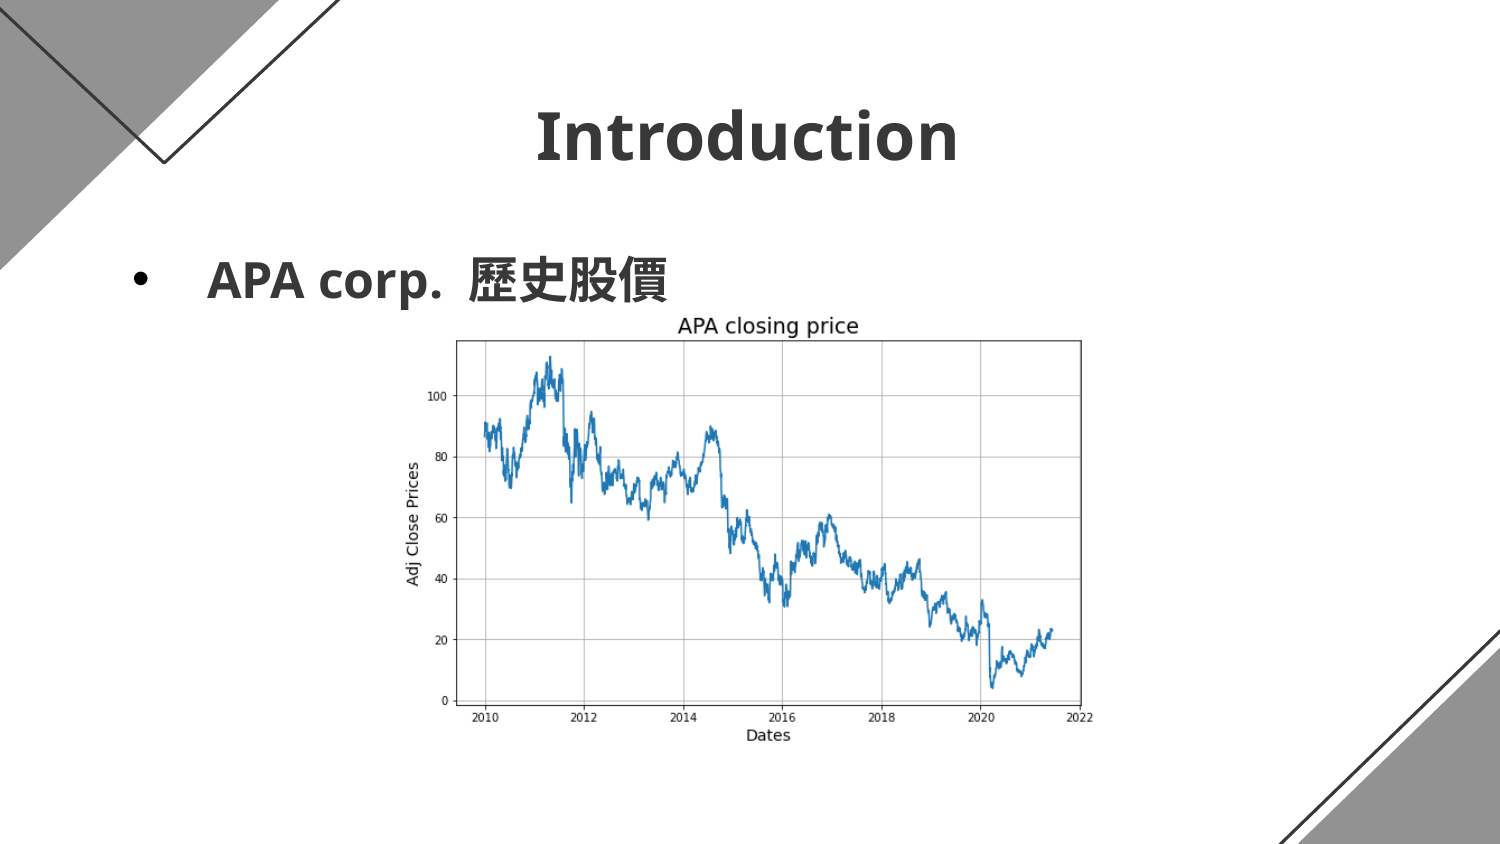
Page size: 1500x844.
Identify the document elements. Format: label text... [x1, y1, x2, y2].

text_box APA corp. 歷史股價 [116, 233, 1380, 769]
title Introduction [116, 79, 1380, 166]
picture [398, 308, 1101, 753]
